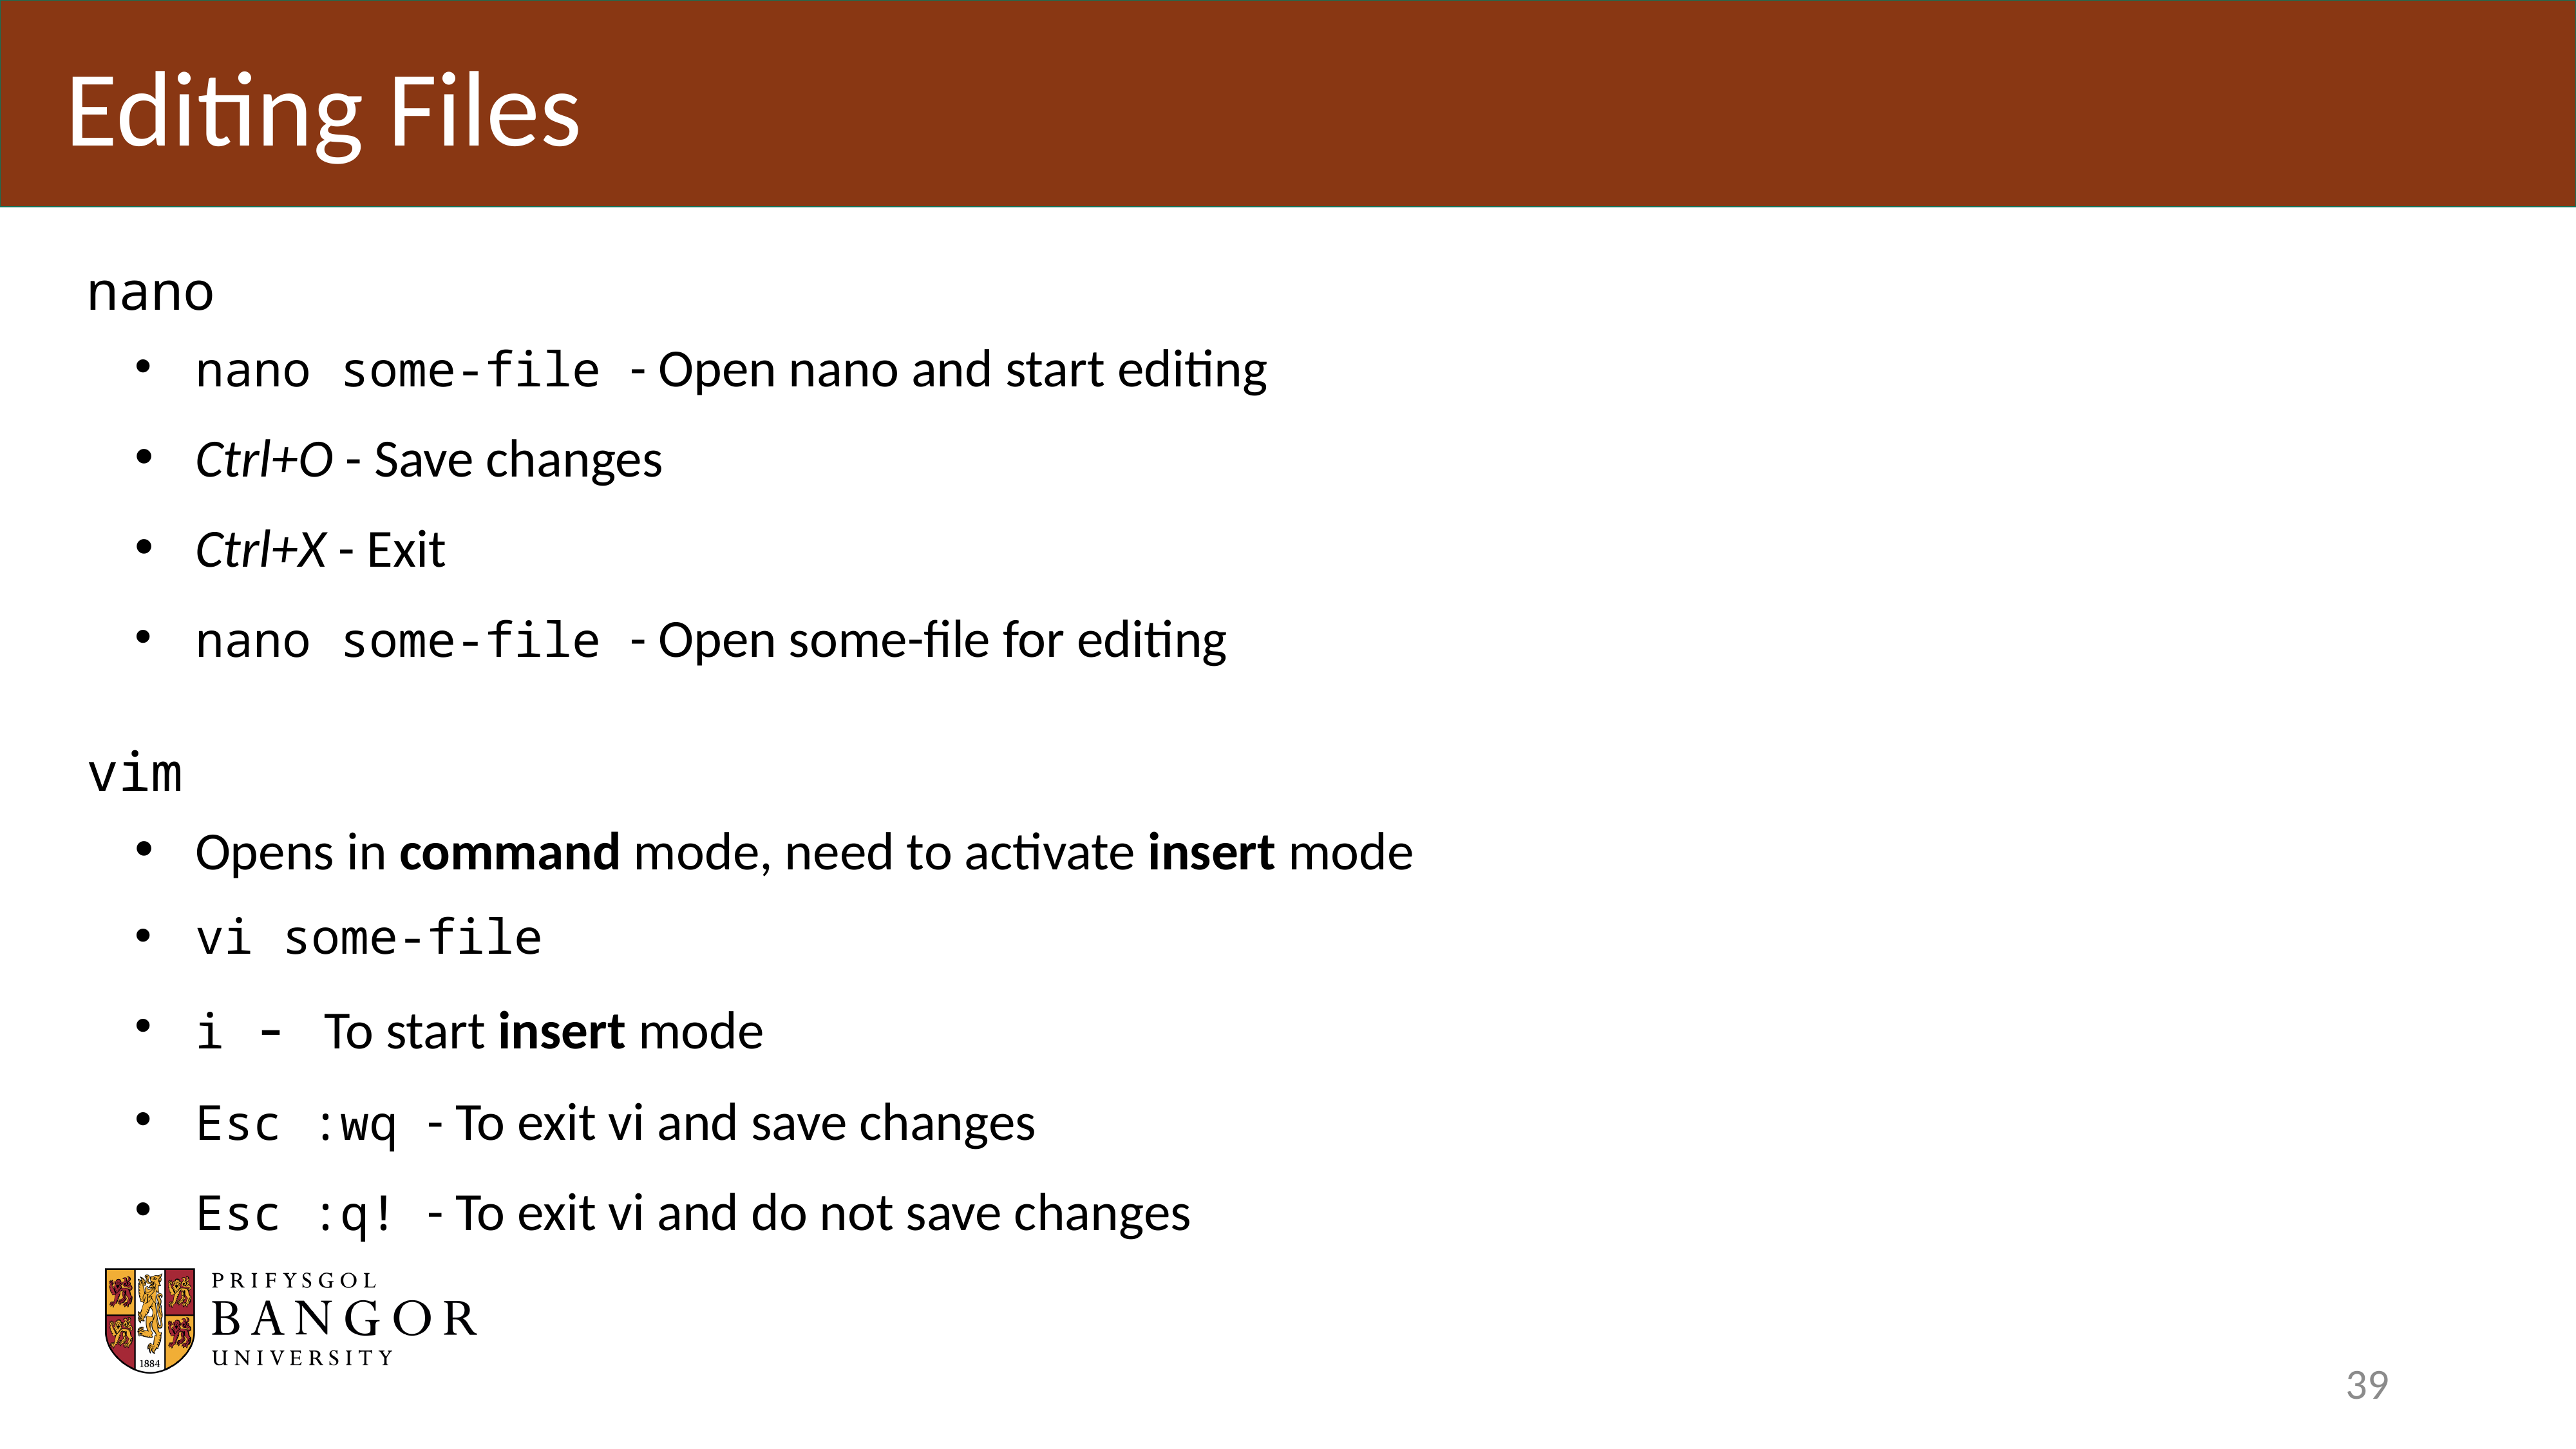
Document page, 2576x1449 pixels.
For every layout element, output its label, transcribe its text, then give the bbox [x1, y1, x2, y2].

picture [105, 1268, 477, 1374]
text_box [0, 0, 2576, 207]
text_box nano nano some-file - Open nano and start editing Ctrl+O - Save changes Ctrl+X - Exit nano some-file - Open some-file for editing vim Opens in command mode, need to activate insert mode vi some-file i - To start insert mode Esc :wq - To exit vi and save changes Esc :q! - To exit vi and do not save changes [28, 246, 2471, 1245]
slide_number 39 [1819, 1343, 2399, 1421]
text_box Editing Files [55, 33, 1696, 172]
